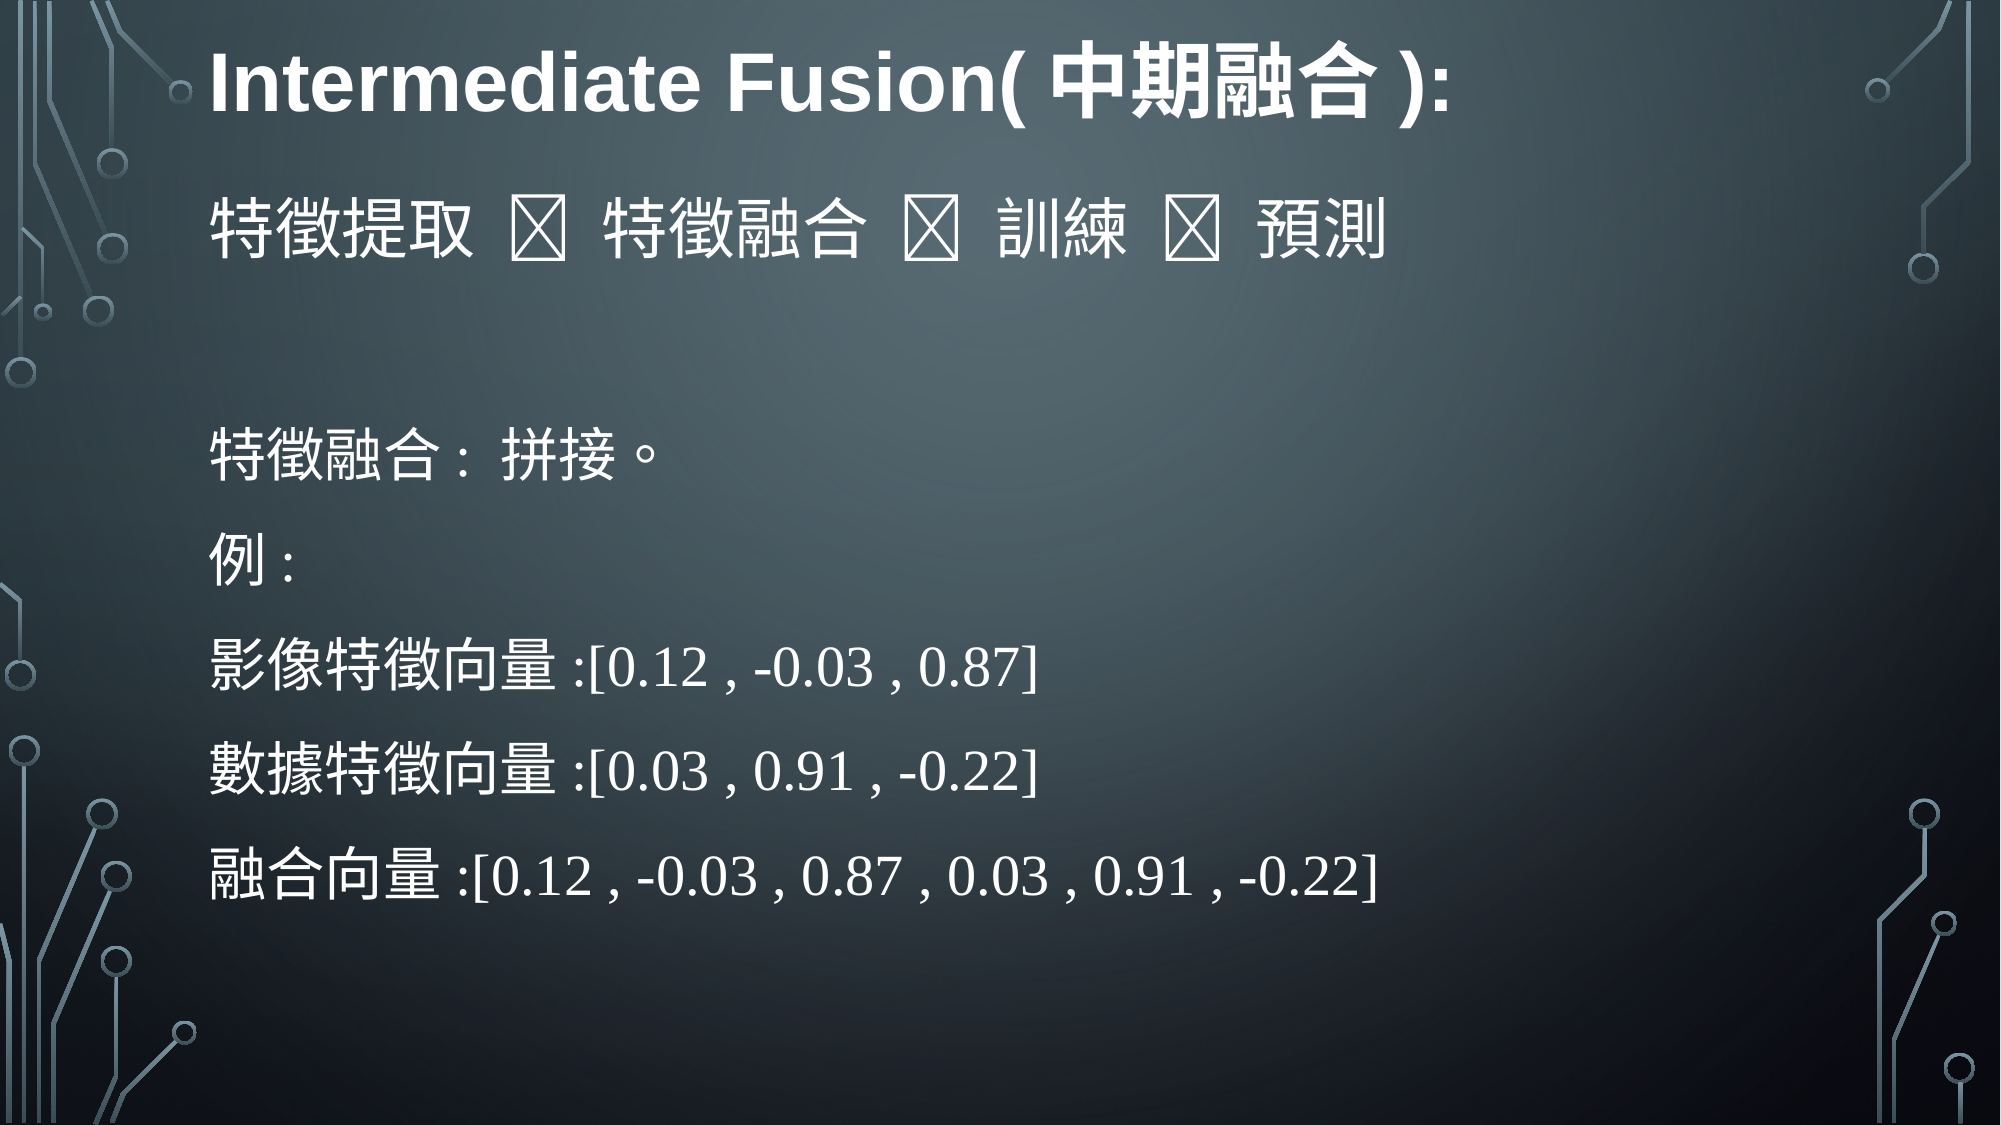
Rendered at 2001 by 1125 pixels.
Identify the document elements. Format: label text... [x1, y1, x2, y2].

text_box Intermediate Fusion(中期融合): [193, 0, 1585, 164]
text_box 特徵提取  特徵融合  訓練  預測 特徵融合: 拼接。 例: 影像特徵向量:[0.12 , -0.03 , 0.87] 數據特徵向量:[0.03 , 0.91 , -0.22] 融合向量:[0.12 , -0.03 , 0.87 , 0.03 , 0.91 , -0.22] [193, 163, 1847, 1076]
